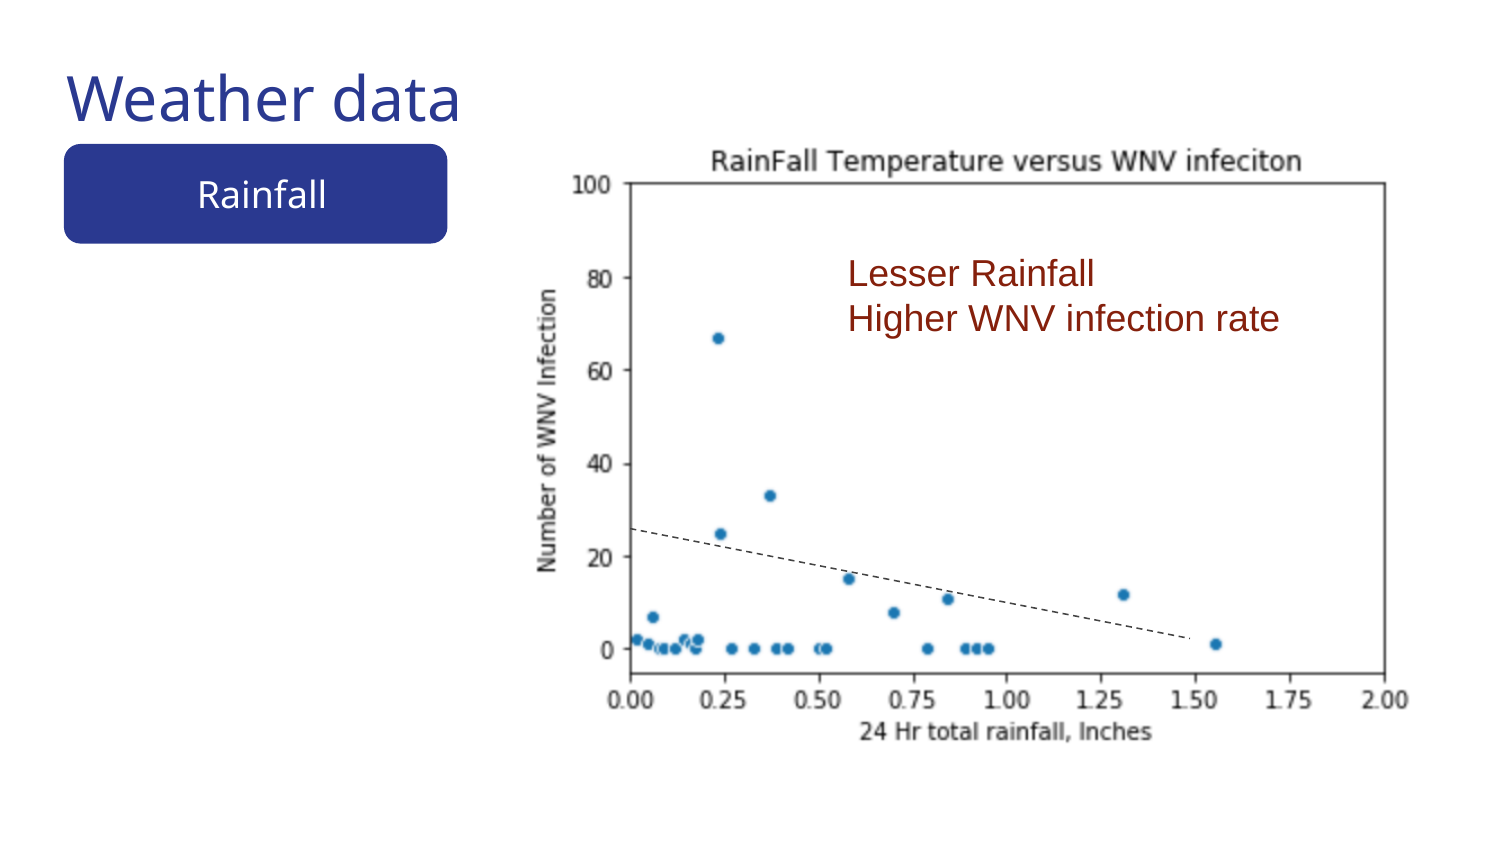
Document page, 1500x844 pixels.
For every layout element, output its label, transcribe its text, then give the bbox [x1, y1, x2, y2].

picture [499, 116, 1422, 768]
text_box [629, 528, 1191, 639]
list Rainfall [77, 168, 448, 220]
text_box [63, 143, 448, 244]
title Weather data [51, 44, 1449, 144]
